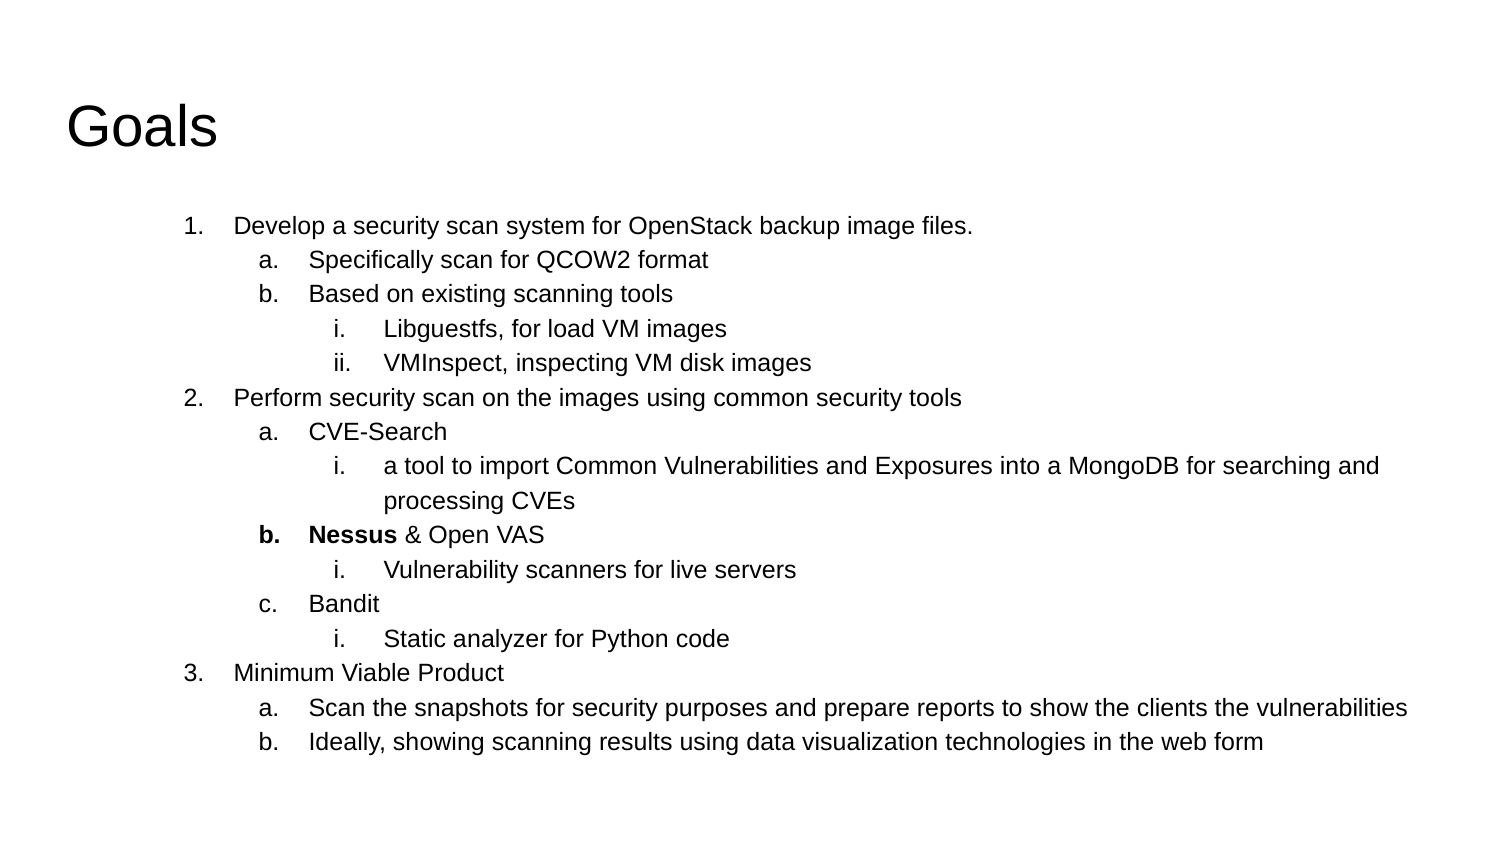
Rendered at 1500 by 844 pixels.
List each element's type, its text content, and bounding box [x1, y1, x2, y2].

title Goals [51, 72, 1449, 167]
list Develop a security scan system for OpenStack backup image files. Specifically scan for QCOW2 format Based on existing scanning tools Libguestfs, for load VM images VMInspect, inspecting VM disk images Perform security scan on the images using common security tools CVE-Search a tool to import Common Vulnerabilities and Exposures into a MongoDB for searching and processing CVEs Nessus & Open VAS Vulnerability scanners for live servers Bandit Static analyzer for Python code Minimum Viable Product Scan the snapshots for security purposes and prepare reports to show the clients the vulnerabilities Ideally, showing scanning results using data visualization technologies in the web form [143, 189, 1433, 755]
